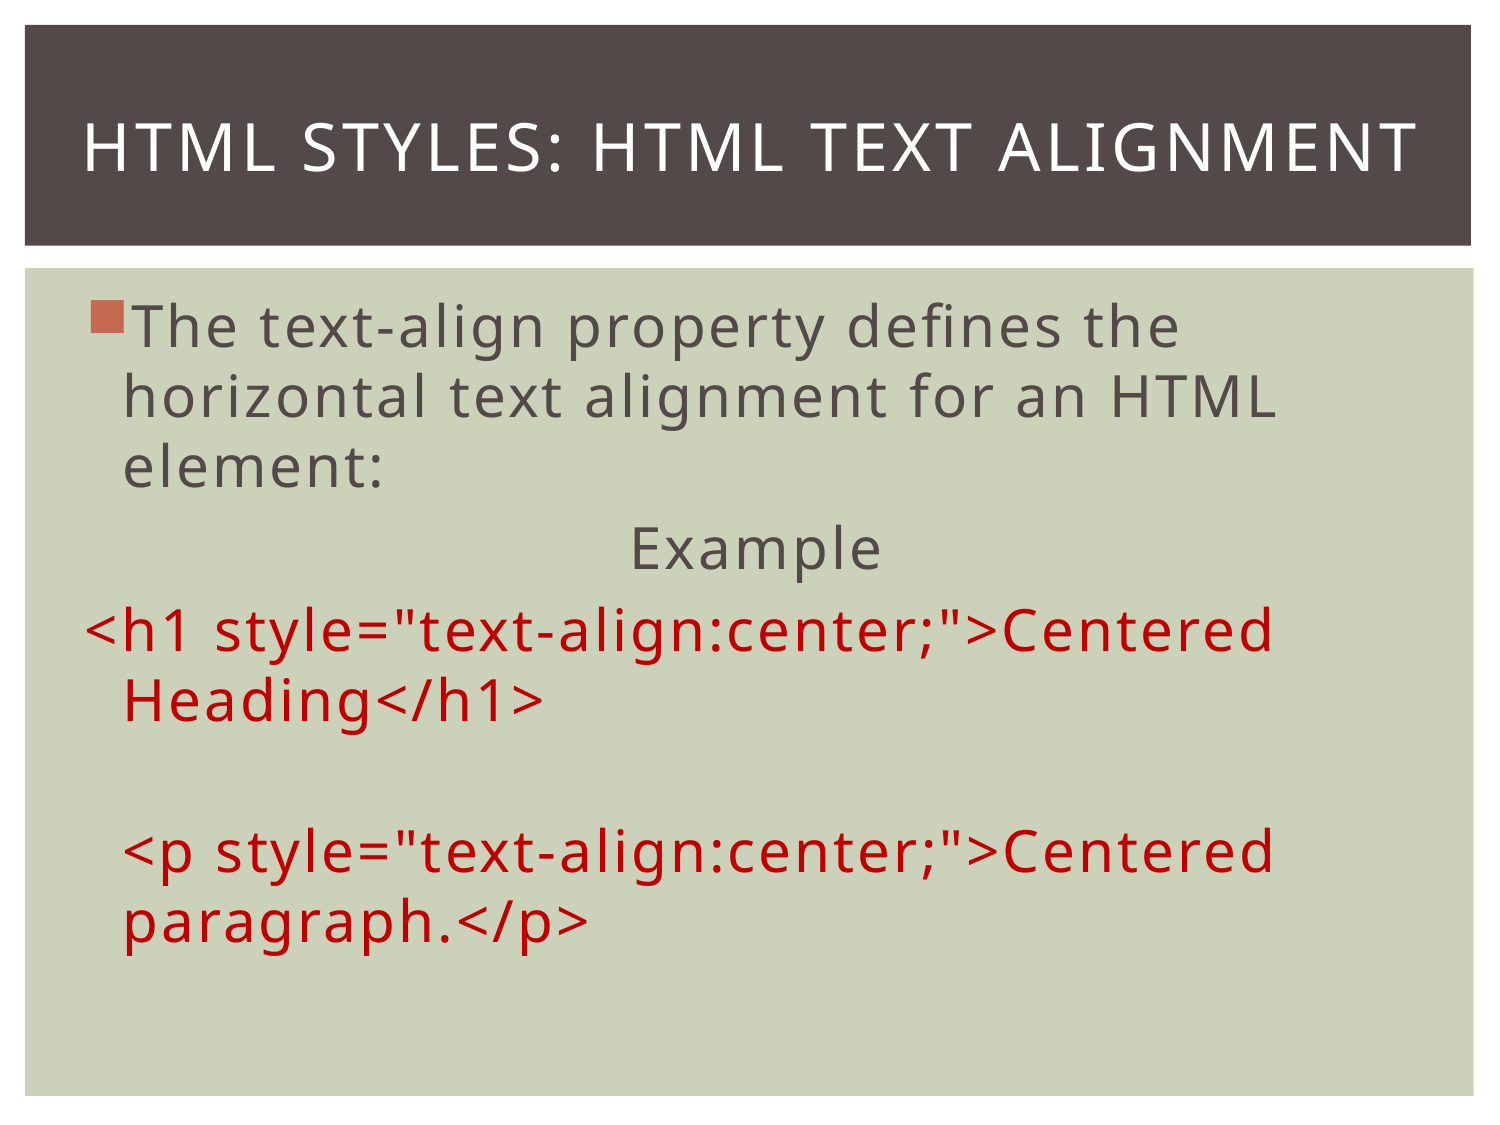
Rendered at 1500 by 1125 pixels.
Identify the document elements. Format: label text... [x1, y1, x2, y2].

list The text-align property defines the horizontal text alignment for an HTML element: Example <h1 style="text-align:center;">Centered Heading</h1> <p style="text-align:center;">Centered paragraph.</p> [62, 281, 1442, 1005]
title HTML Styles: HTML Text Alignment [62, 58, 1438, 232]
